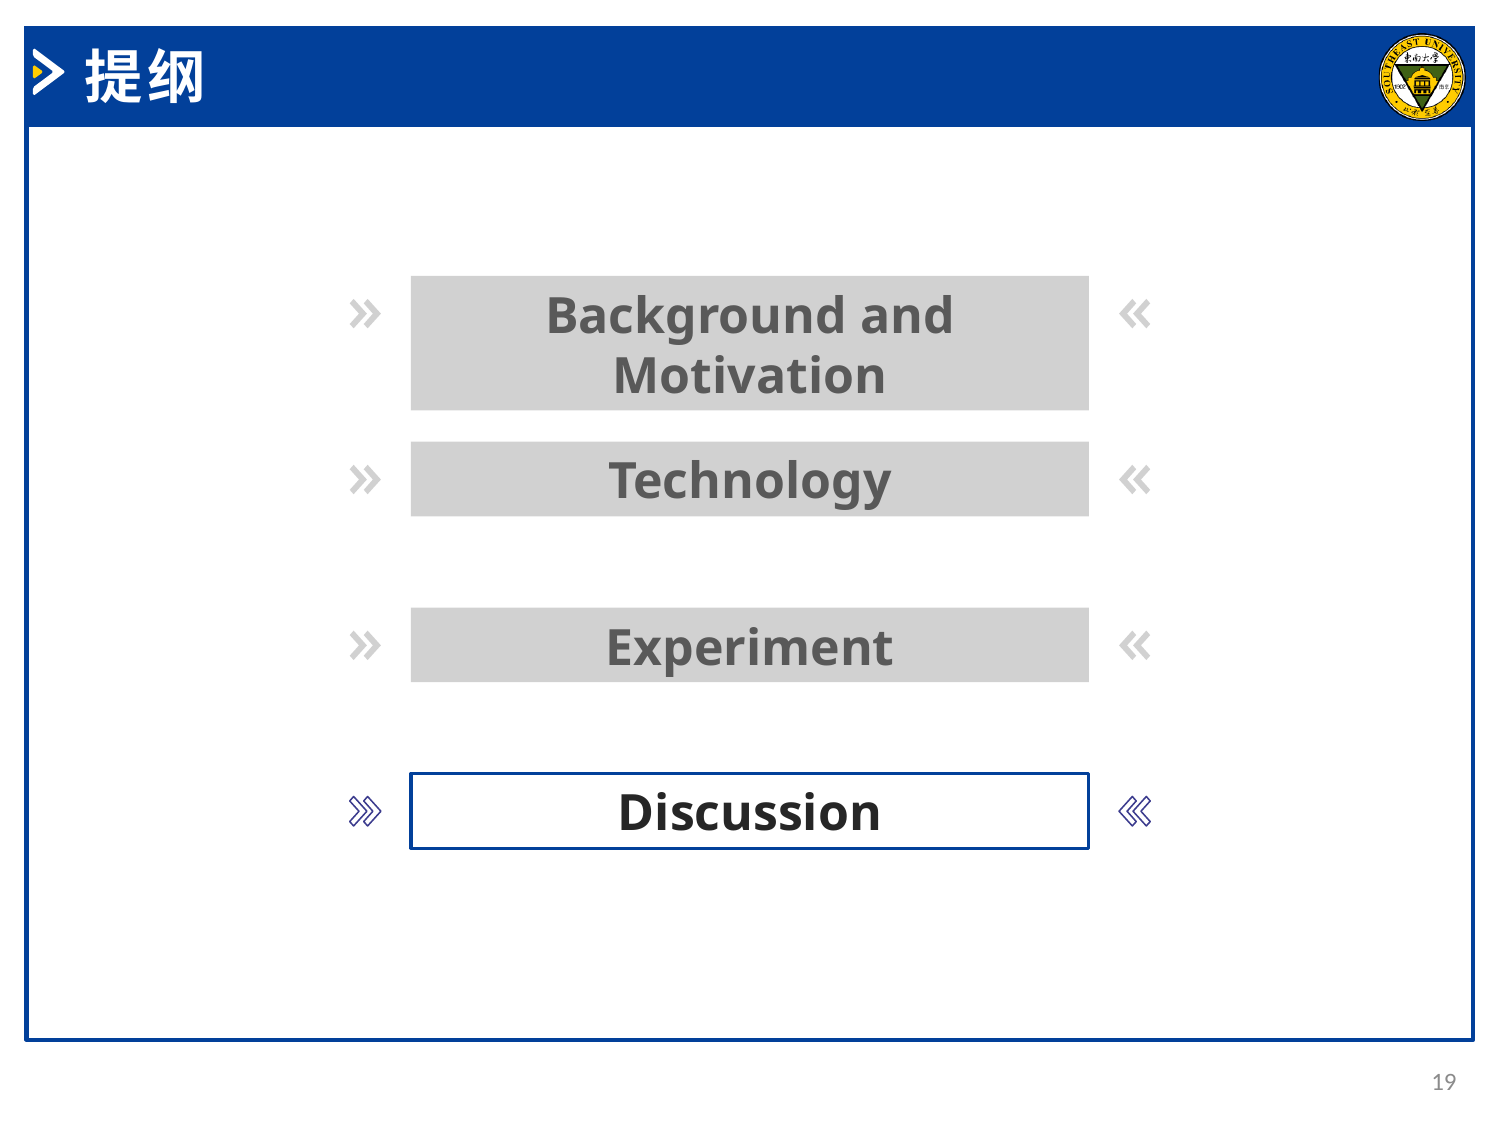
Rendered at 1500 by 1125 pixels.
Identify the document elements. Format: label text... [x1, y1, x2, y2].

picture [1378, 33, 1467, 121]
text_box 提纲 [70, 32, 605, 118]
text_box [349, 441, 1151, 518]
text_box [349, 275, 1151, 413]
slide_number 19 [1382, 1051, 1472, 1111]
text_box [349, 773, 1151, 850]
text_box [349, 607, 1151, 684]
